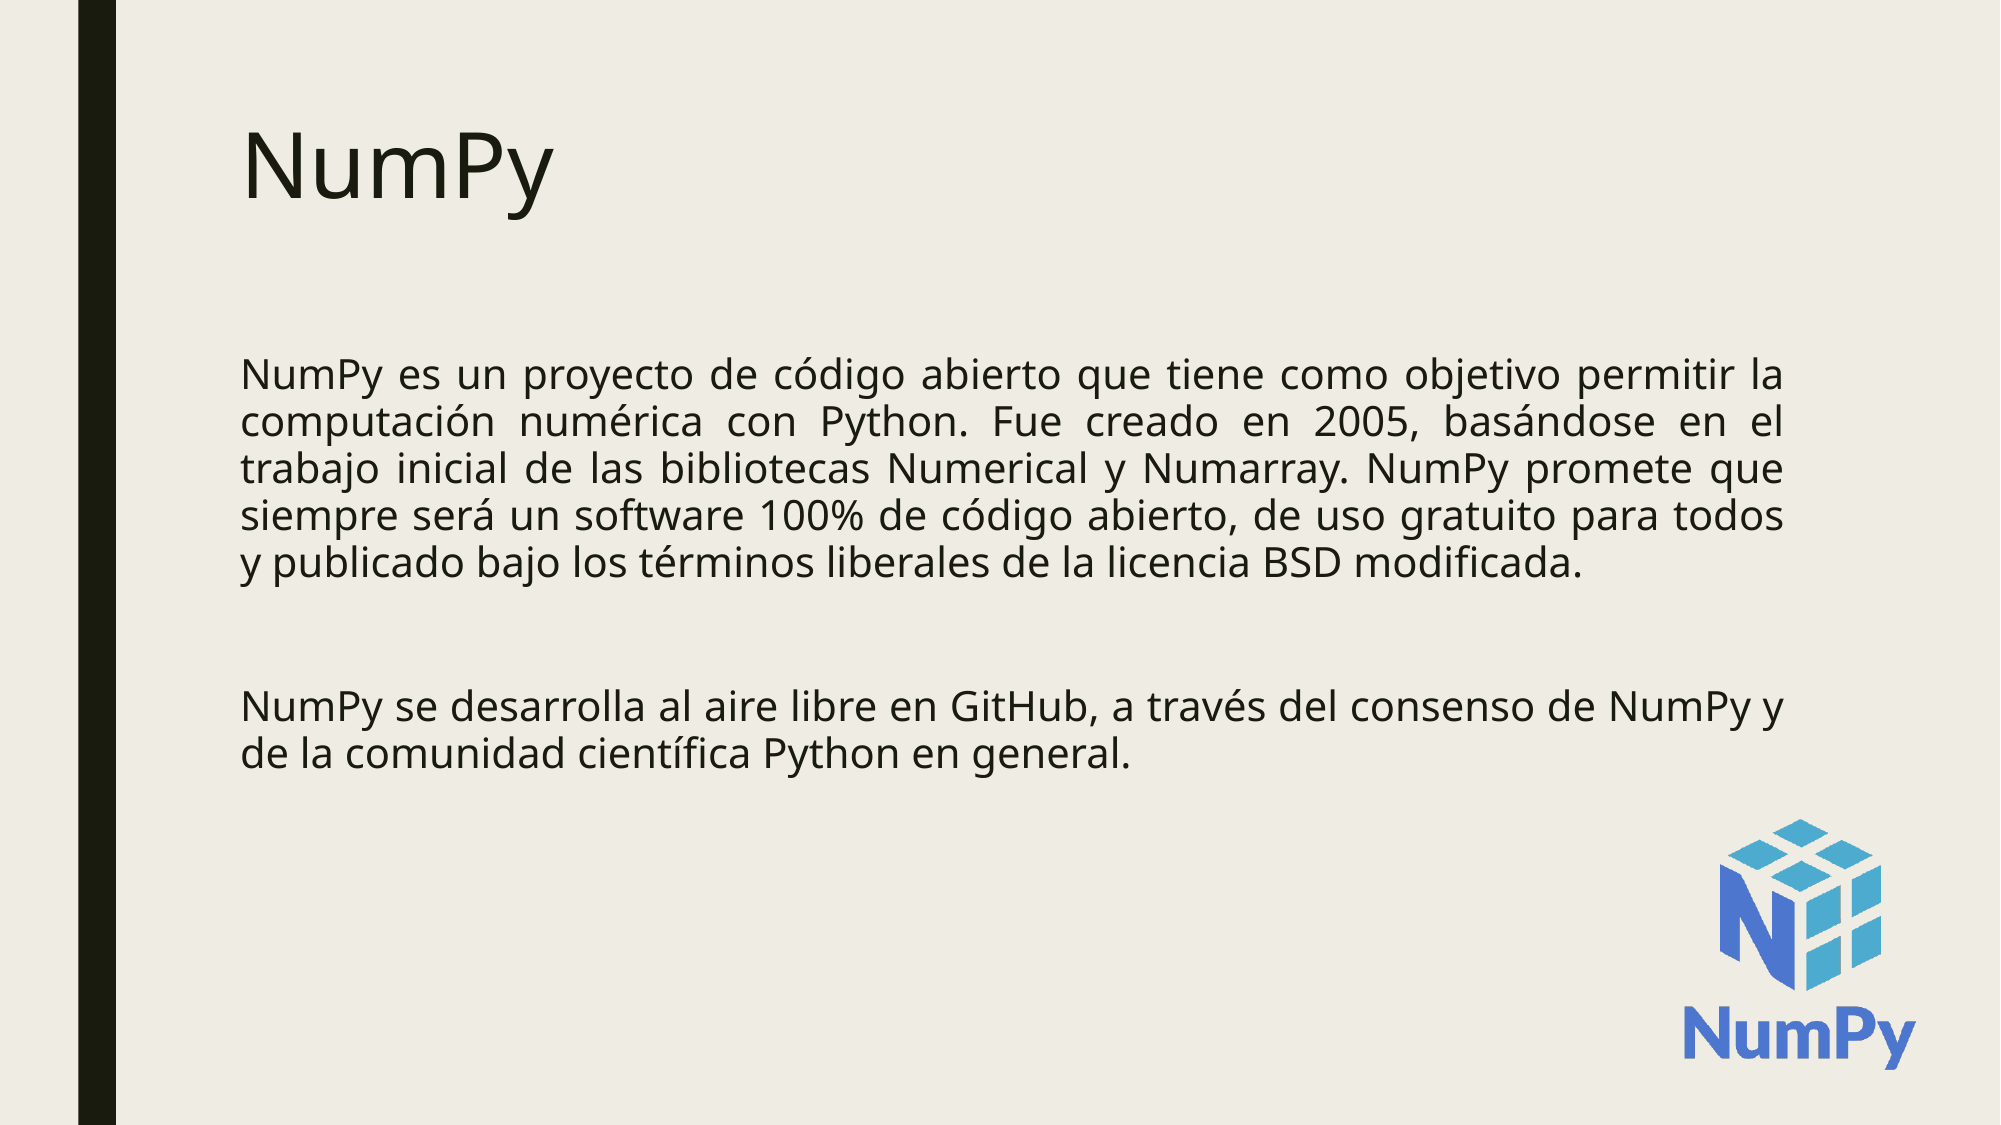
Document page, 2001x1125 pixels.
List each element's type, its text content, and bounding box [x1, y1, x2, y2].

list NumPy es un proyecto de código abierto que tiene como objetivo permitir la computación numérica con Python. Fue creado en 2005, basándose en el trabajo inicial de las bibliotecas Numerical y Numarray. NumPy promete que siempre será un software 100% de código abierto, de uso gratuito para todos y publicado bajo los términos liberales de la licencia BSD modificada. NumPy se desarrolla al aire libre en GitHub, a través del consenso de NumPy y de la comunidad científica Python en general. [225, 344, 1800, 932]
picture [1650, 796, 1950, 1095]
title NumPy [225, 112, 1800, 344]
